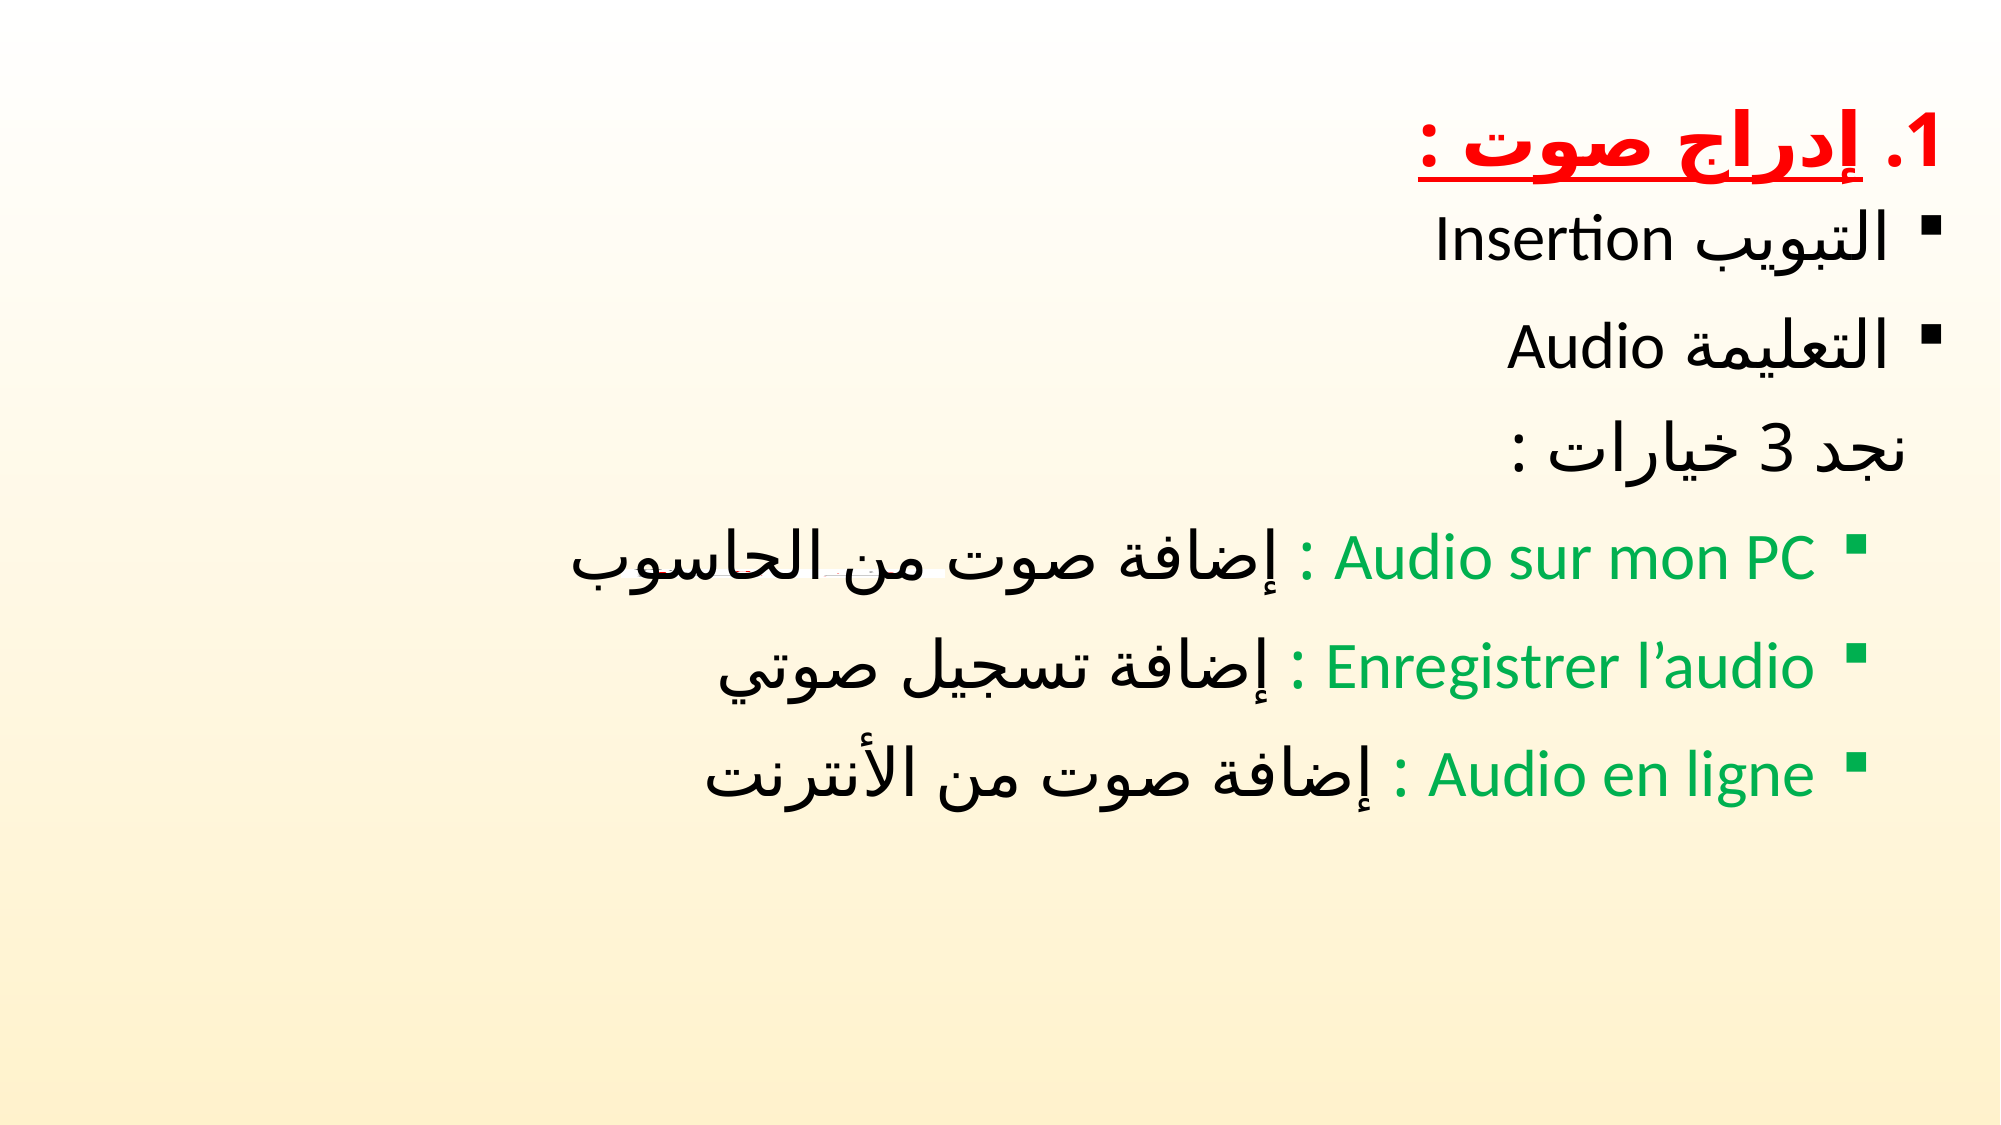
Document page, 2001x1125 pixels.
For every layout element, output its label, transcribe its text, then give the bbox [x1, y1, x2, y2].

picture [621, 569, 945, 578]
text_box إدراج صوت : التبويب Insertion التعليمة Audio نجد 3 خيارات : Audio sur mon PC : إضافة صوت من الحاسوب Enregistrer l’audio : إضافة تسجيل صوتي Audio en ligne : إضافة صوت من الأنترنت [32, 0, 1963, 818]
